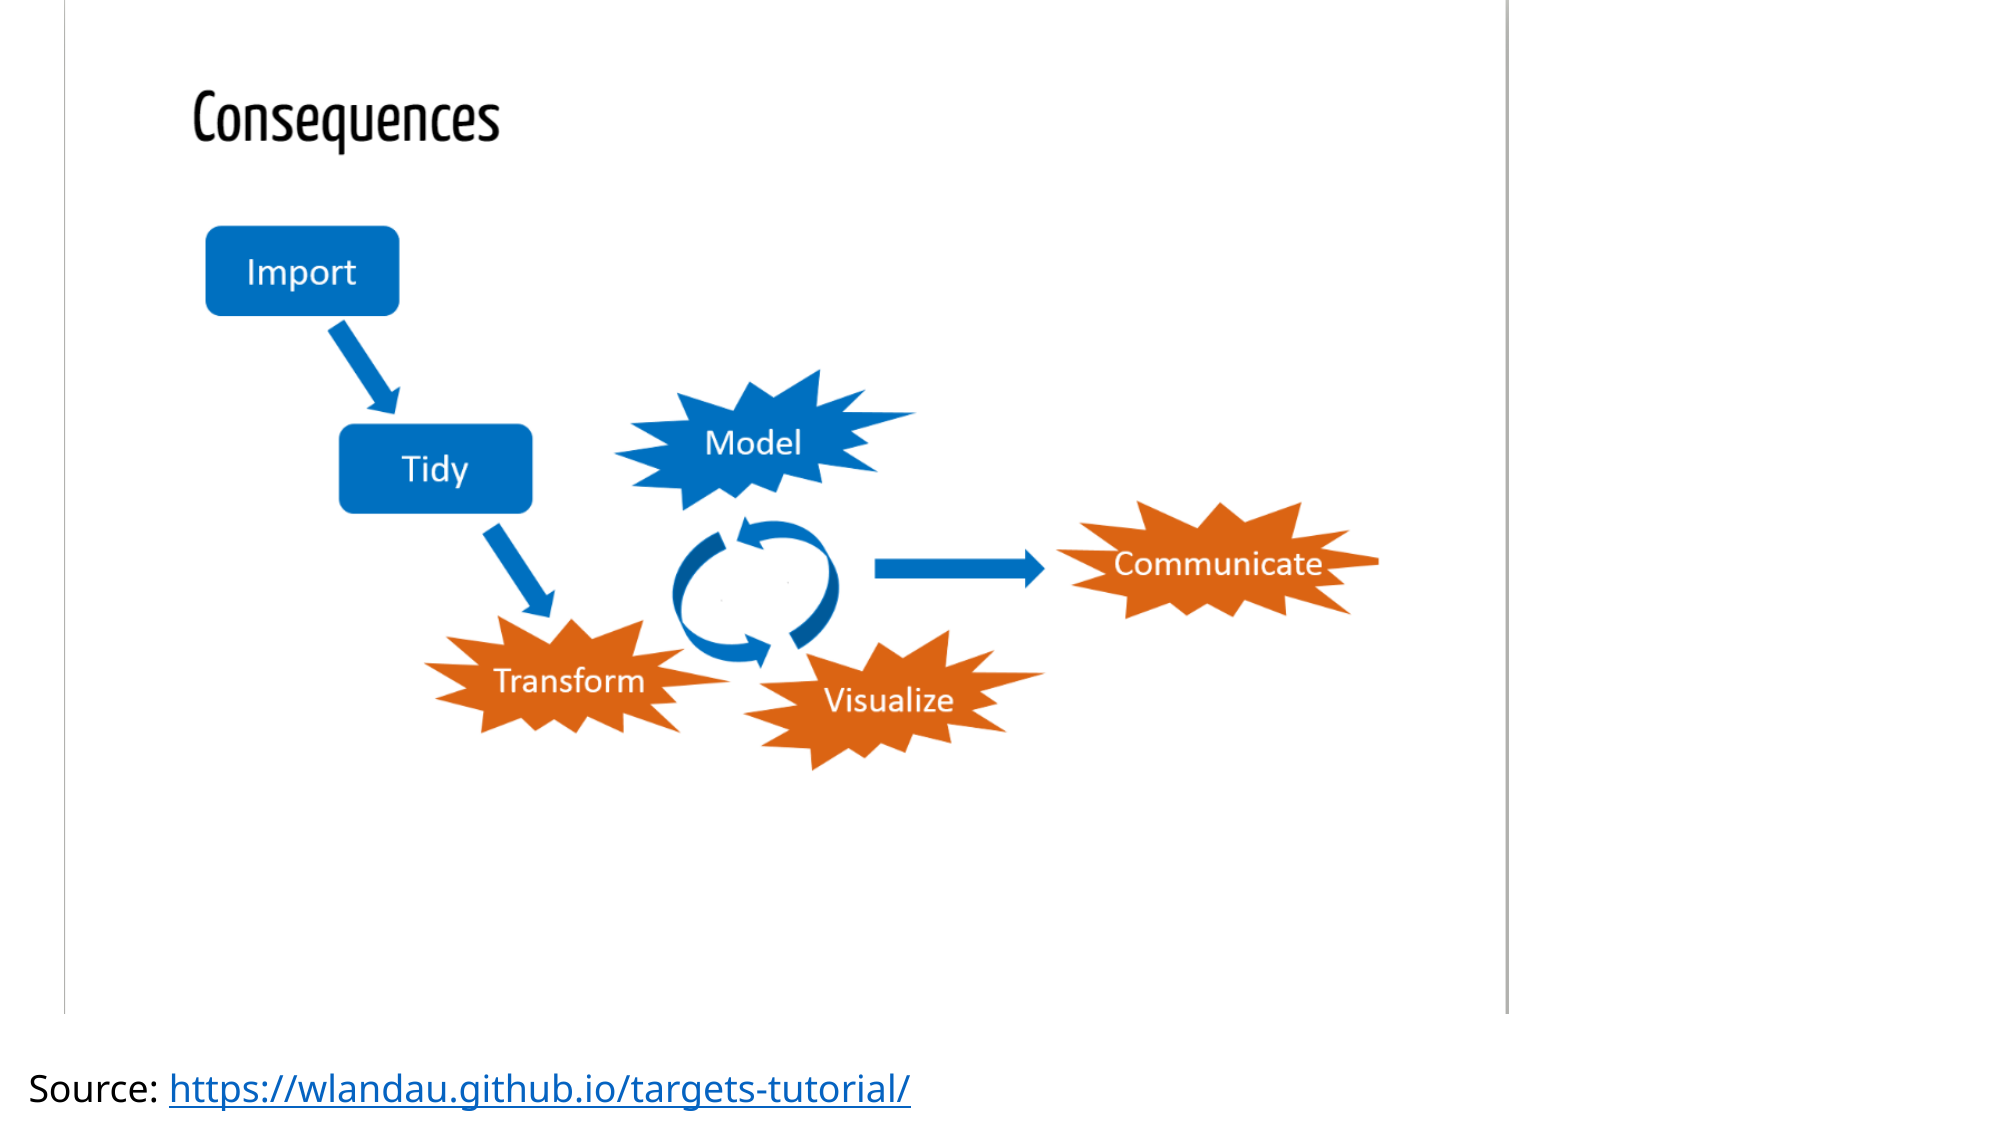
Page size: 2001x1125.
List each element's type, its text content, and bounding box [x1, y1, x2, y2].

text_box Source: https://wlandau.github.io/targets-tutorial/ [13, 1043, 1739, 1125]
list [64, 0, 1509, 1014]
